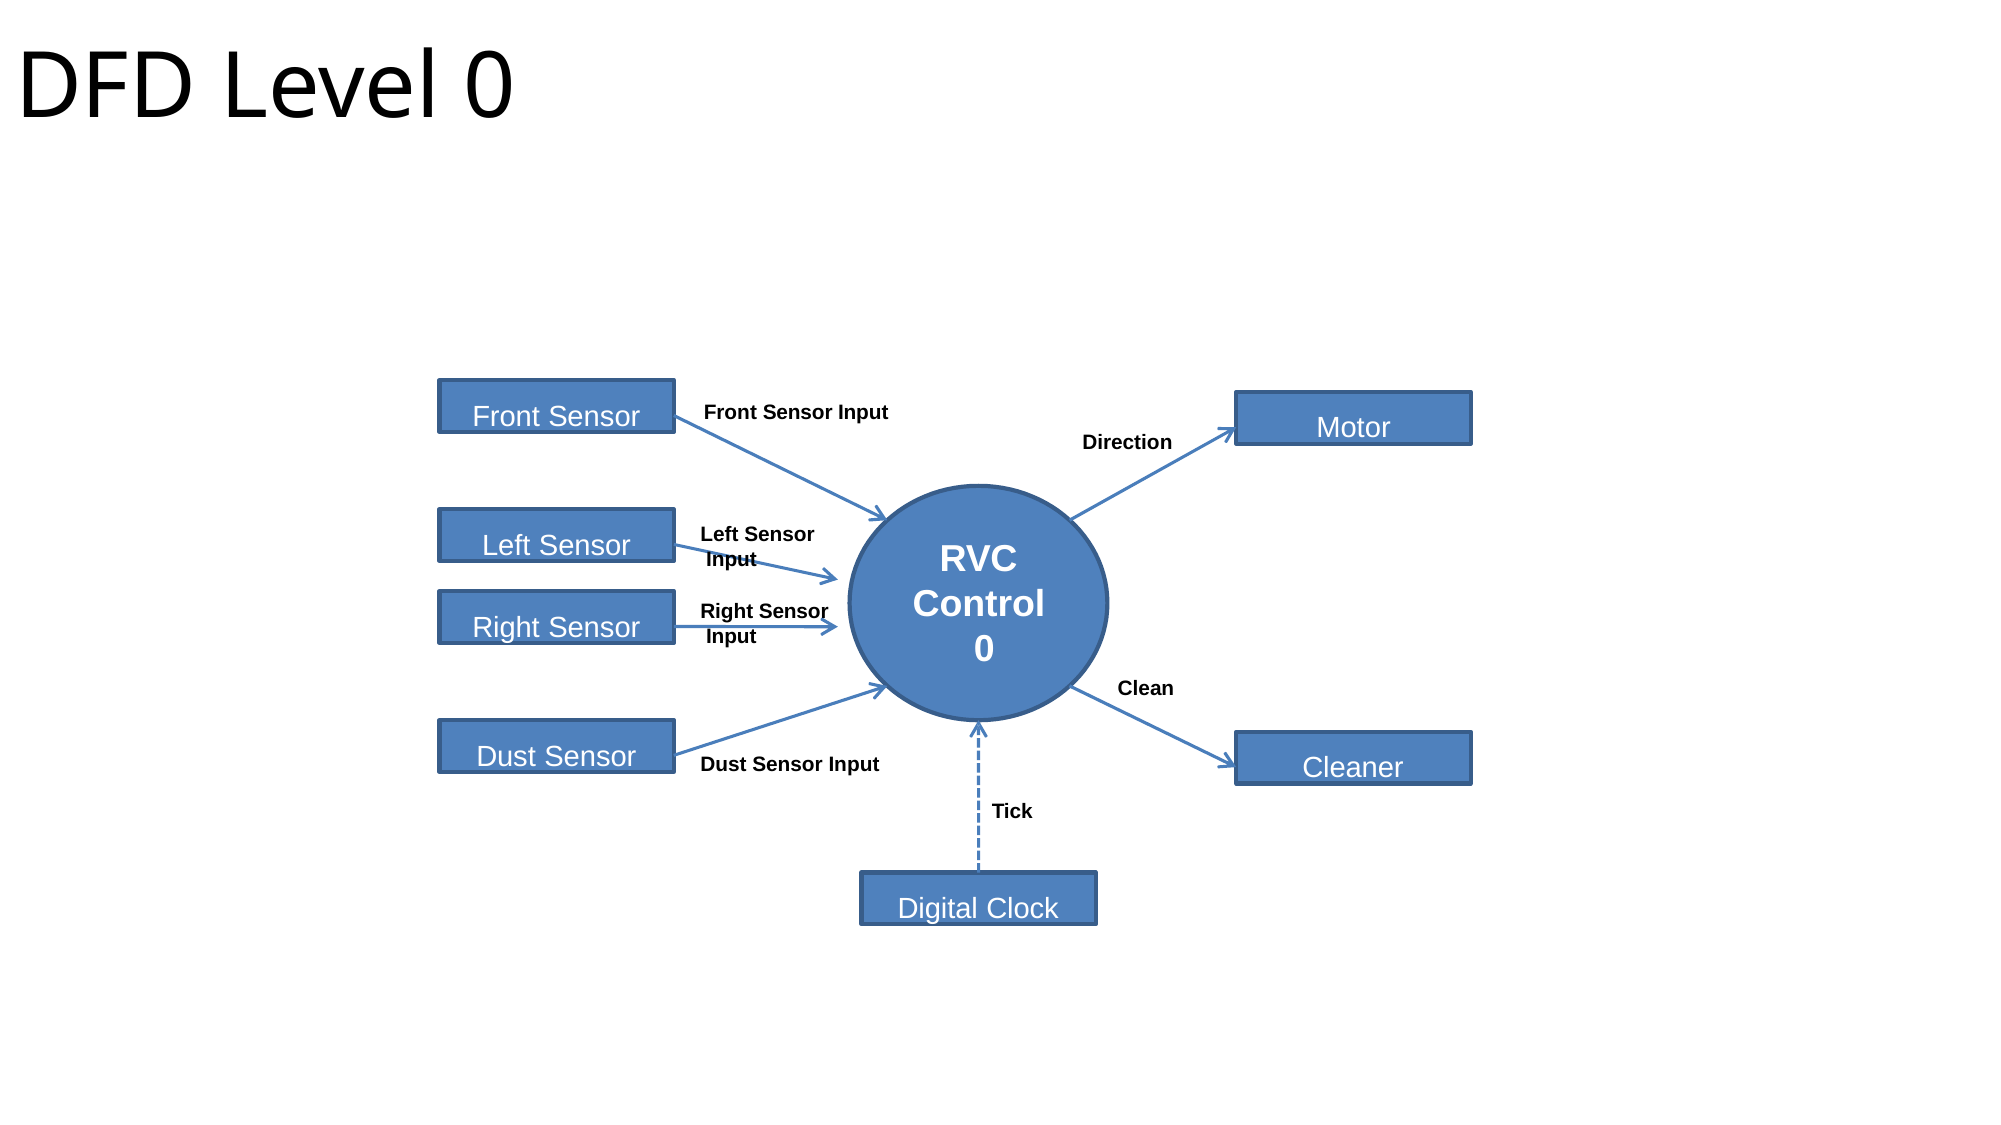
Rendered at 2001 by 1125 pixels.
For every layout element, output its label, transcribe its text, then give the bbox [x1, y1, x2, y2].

text_box Dust Sensor Input [698, 748, 882, 776]
text_box [977, 788, 981, 798]
text_box Right Sensor [439, 591, 674, 643]
text_box [977, 863, 981, 873]
text_box [673, 624, 698, 629]
text_box [976, 763, 981, 773]
text_box Dust Sensor [439, 720, 674, 772]
text_box Left Sensor [439, 509, 674, 561]
text_box Direction [1080, 426, 1176, 454]
text_box [977, 850, 981, 861]
text_box [977, 800, 981, 811]
text_box Motor [1236, 392, 1471, 444]
text_box [976, 738, 981, 748]
text_box [969, 723, 988, 738]
text_box [790, 567, 838, 586]
text_box Front Sensor [439, 380, 674, 432]
text_box [977, 825, 981, 836]
text_box [976, 775, 981, 786]
title DFD Level 0 [0, 3, 2000, 173]
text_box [847, 483, 1110, 723]
text_box [1110, 426, 1237, 500]
text_box Right Sensor Input [698, 596, 833, 649]
text_box [673, 542, 698, 552]
text_box [1110, 703, 1237, 769]
text_box [977, 838, 981, 848]
text_box Clean [1115, 672, 1177, 700]
text_box Cleaner [1236, 731, 1471, 784]
text_box [673, 414, 847, 503]
text_box Digital Clock [861, 872, 1096, 925]
text_box Tick [989, 795, 1036, 823]
text_box [977, 813, 981, 823]
text_box Left Sensor Input [698, 518, 818, 571]
text_box Front Sensor Input [701, 396, 893, 424]
text_box [976, 750, 981, 761]
text_box [673, 697, 847, 757]
